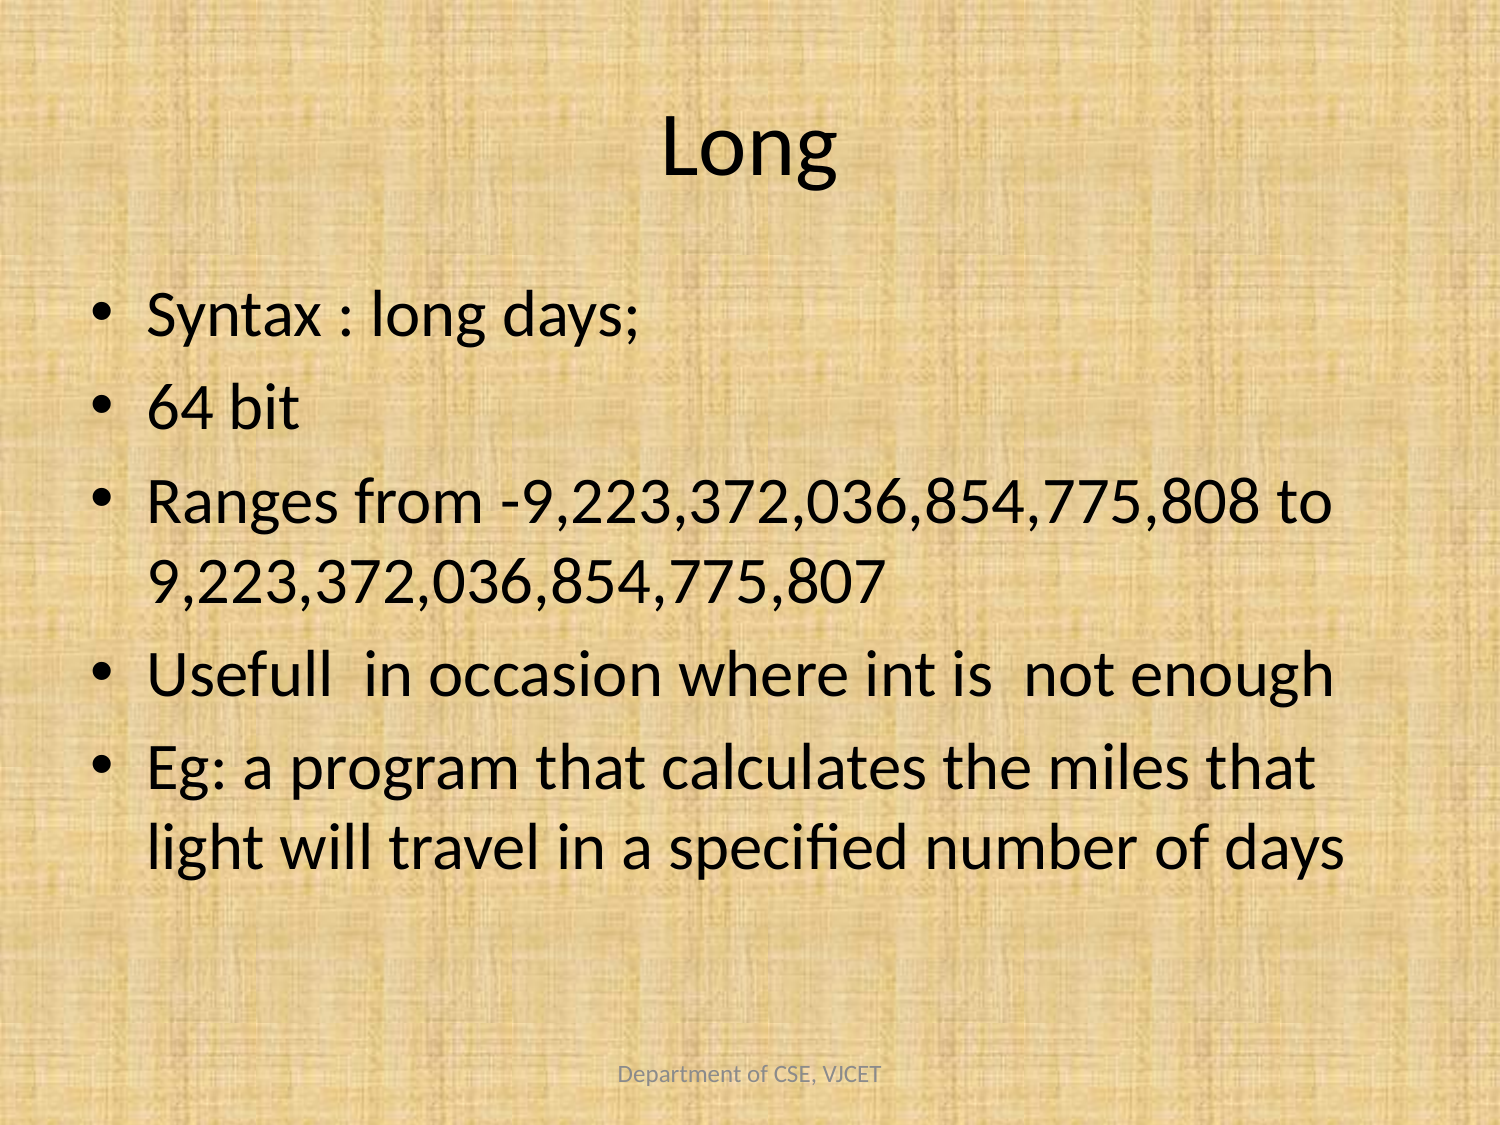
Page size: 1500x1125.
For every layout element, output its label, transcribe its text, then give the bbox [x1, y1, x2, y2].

title Long [74, 44, 1426, 233]
footer Department of CSE, VJCET [512, 1042, 988, 1103]
list Syntax : long days; 64 bit Ranges from -9,223,372,036,854,775,808 to 9,223,372,036,854,775,807 Usefull in occasion where int is not enough Eg: a program that calculates the miles that light will travel in a specified number of days [74, 262, 1426, 1006]
picture [0, 0, 1500, 1125]
